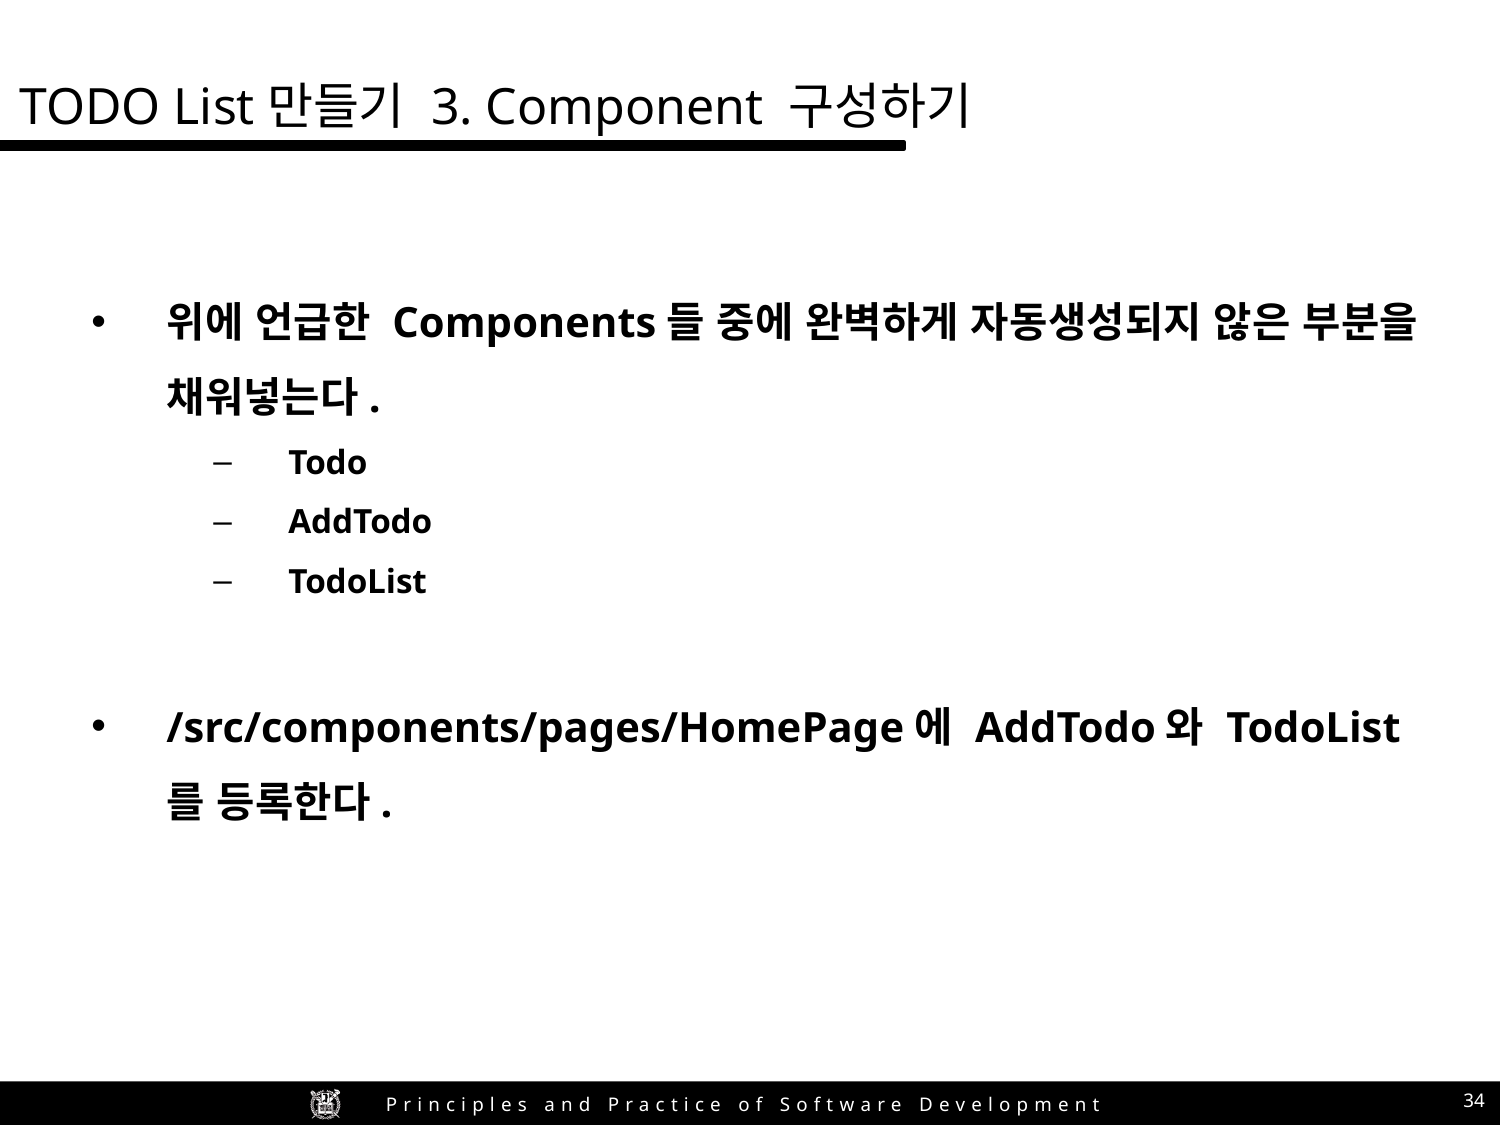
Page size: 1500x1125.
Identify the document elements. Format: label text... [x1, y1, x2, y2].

text_box [0, 140, 906, 151]
text_box 위에 언급한 Components들 중에 완벽하게 자동생성되지 않은 부분을 채워넣는다. Todo AddTodo TodoList /src/components/pages/HomePage에 AddTodo와 TodoList를 등록한다. [76, 263, 1436, 1071]
picture [308, 1086, 341, 1120]
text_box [0, 1079, 1500, 1125]
text_box TODO List만들기 3. Component 구성하기 [4, 67, 1500, 143]
